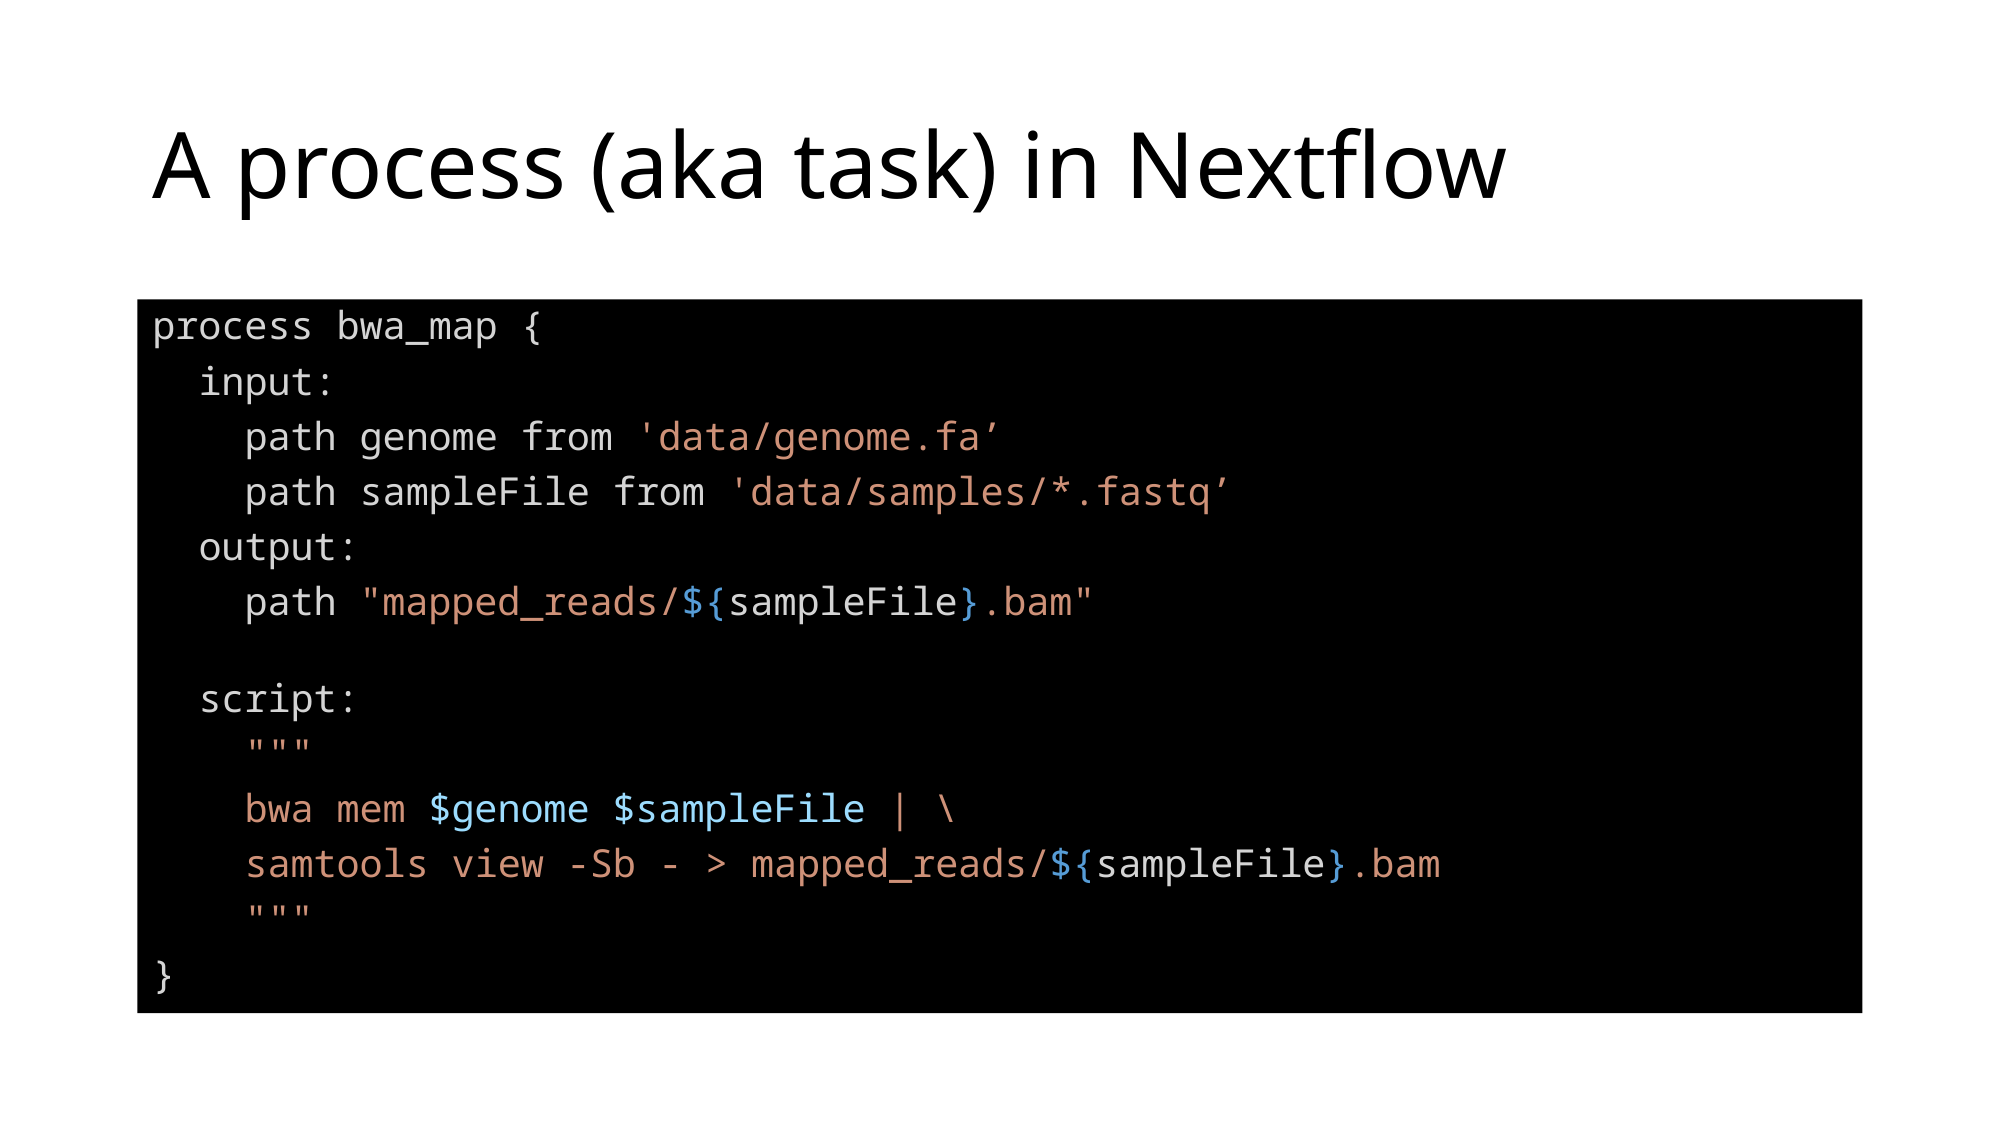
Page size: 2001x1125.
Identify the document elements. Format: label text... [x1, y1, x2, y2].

list process bwa_map { input: path genome from 'data/genome.fa’ path sampleFile from 'data/samples/*.fastq’ output: path "mapped_reads/${sampleFile}.bam" script: """ bwa mem $genome $sampleFile | \ samtools view -Sb - > mapped_reads/${sampleFile}.bam """ } [137, 299, 1863, 1014]
title A process (aka task) in Nextflow [137, 59, 1863, 278]
